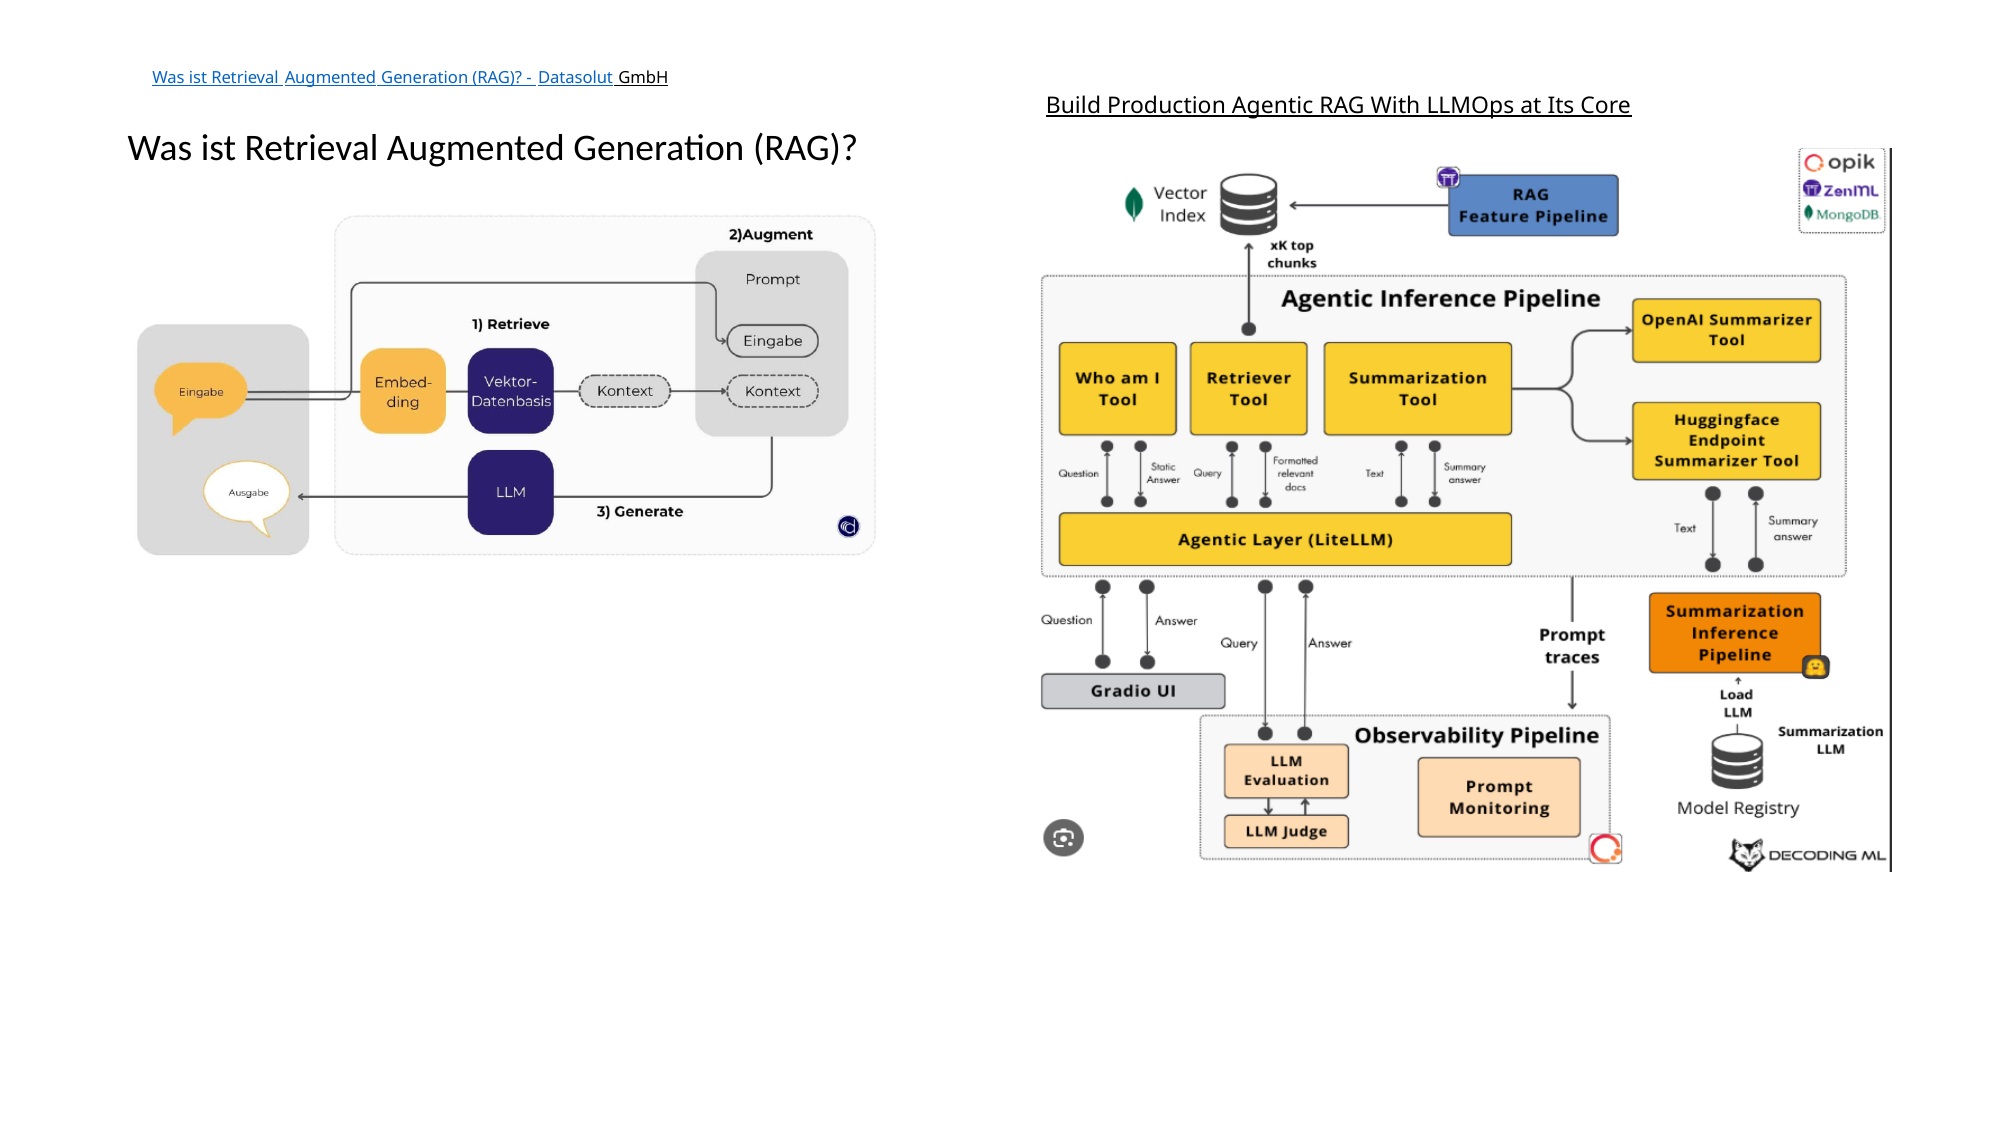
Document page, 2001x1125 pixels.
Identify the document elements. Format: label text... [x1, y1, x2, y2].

picture [1030, 148, 1892, 872]
text_box Was ist Retrieval Augmented Generation (RAG)? [113, 115, 874, 183]
text_box Build Production Agentic RAG With LLMOps at Its Core [1030, 59, 1863, 148]
title Was ist Retrieval Augmented Generation (RAG)? - Datasolut GmbH [137, 59, 1030, 116]
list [97, 183, 893, 570]
